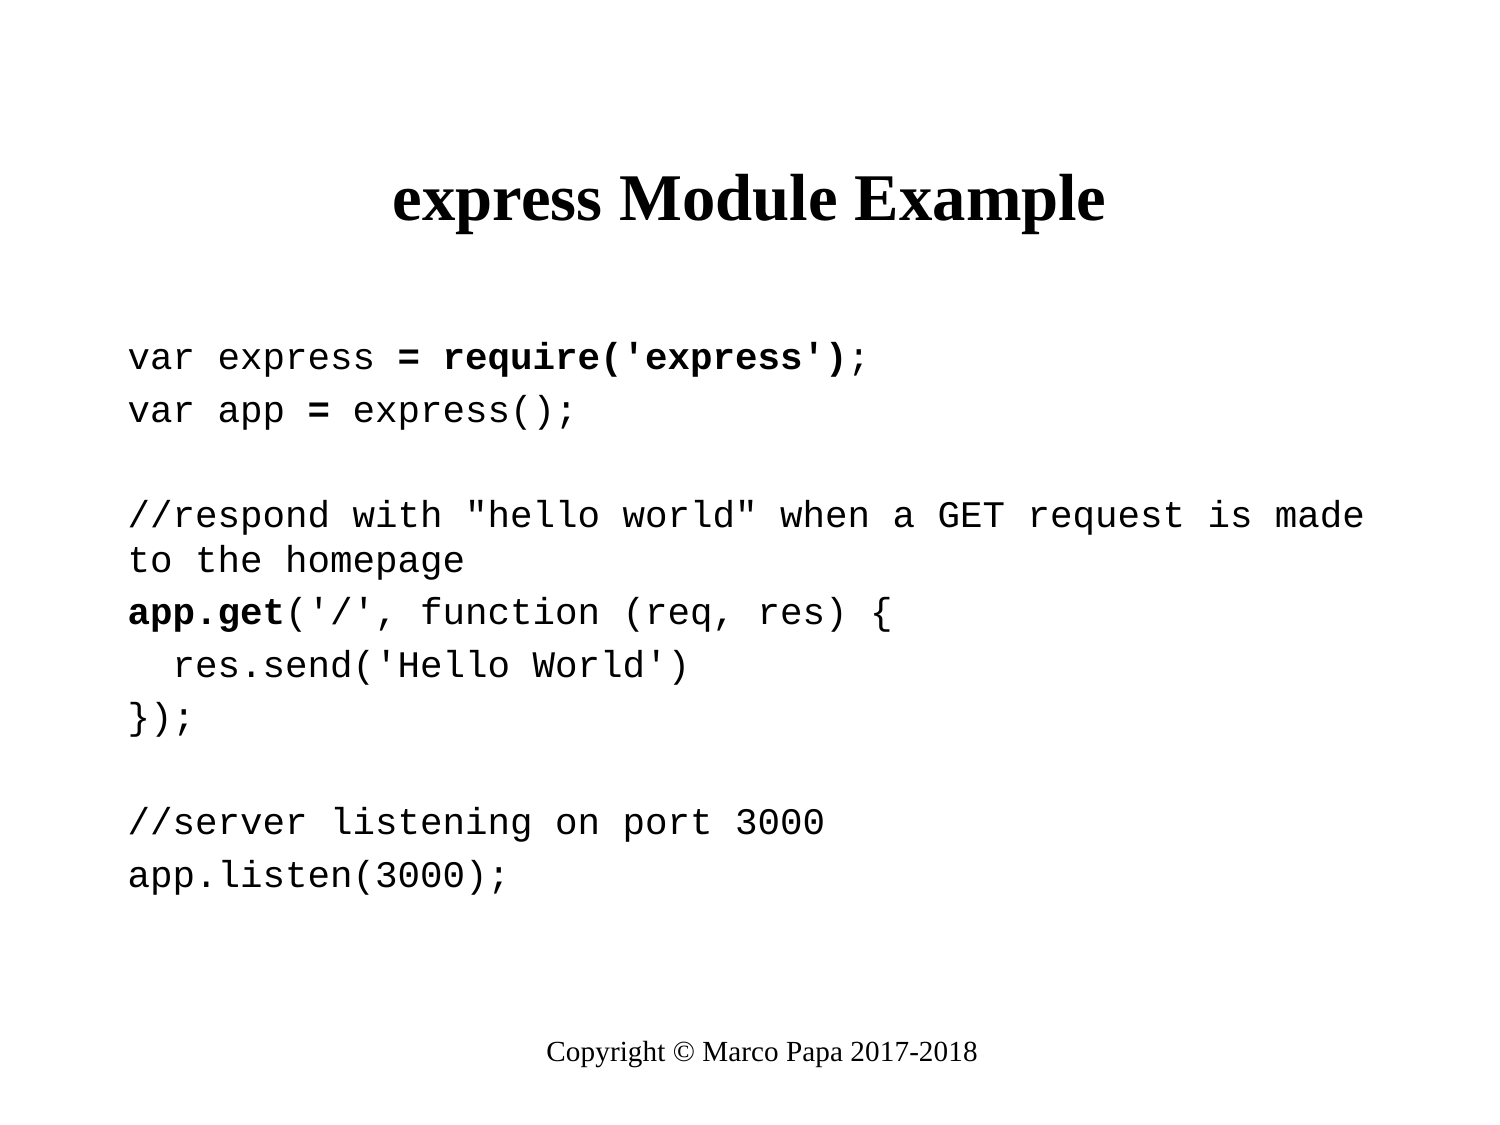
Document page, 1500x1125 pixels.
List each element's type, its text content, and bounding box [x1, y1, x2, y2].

title express Module Example [112, 99, 1388, 288]
list var express = require('express'); var app = express(); //respond with "hello world" when a GET request is made to the homepage app.get('/', function (req, res) { res.send('Hello World') }); //server listening on port 3000 app.listen(3000); [112, 324, 1388, 1000]
footer Copyright © Marco Papa 2017-2018 [474, 1024, 1051, 1101]
